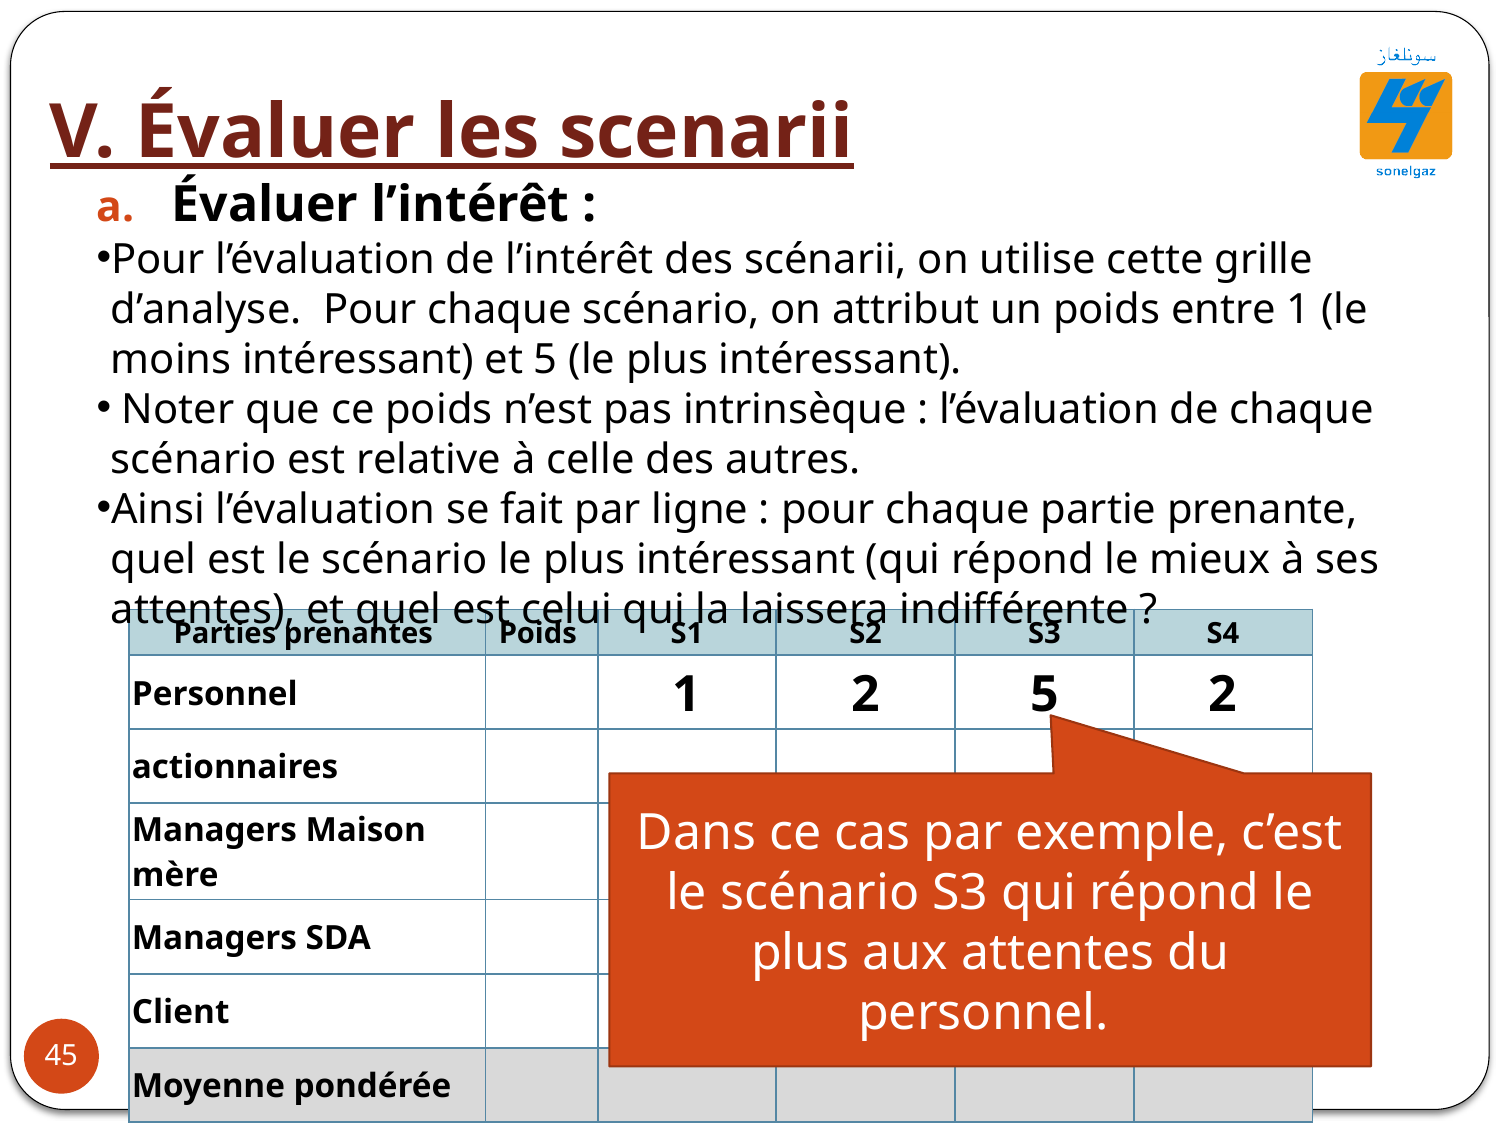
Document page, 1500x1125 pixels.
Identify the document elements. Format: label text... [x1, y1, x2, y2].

table_header S3 [956, 639, 1133, 654]
table_header S2 [777, 639, 954, 654]
table_cell [486, 1049, 597, 1121]
table_header Poids [486, 639, 597, 654]
table_cell 2 [1135, 656, 1312, 728]
table_cell [486, 975, 597, 1047]
table_cell Personnel [130, 656, 485, 728]
table_cell [599, 900, 608, 973]
table_cell 2 [777, 656, 954, 728]
table_cell [956, 730, 1052, 772]
table_cell [956, 1068, 1133, 1121]
table_cell [599, 730, 775, 802]
table_cell [1135, 730, 1312, 772]
picture [1359, 46, 1454, 163]
table_cell Managers SDA [130, 900, 485, 973]
table_cell [486, 656, 597, 728]
table_cell [599, 975, 608, 1047]
text_box Dans ce cas par exemple, c’est le scénario S3 qui répond le plus aux attentes du personnel. [608, 714, 1373, 1068]
table_cell [486, 730, 597, 802]
table_cell [486, 900, 597, 973]
table_cell [599, 1049, 775, 1121]
table_header S4 [1135, 639, 1312, 654]
table_header Parties prenantes [130, 639, 485, 654]
table_cell [1107, 730, 1133, 738]
table_cell actionnaires [130, 730, 485, 802]
table_cell [486, 804, 597, 899]
text_box Évaluer l’intérêt : Pour l’évaluation de l’intérêt des scénarii, on utilise cette grille d’analyse. Pour chaque scénario, on attribut un poids entre 1 (le moins intéressant) et 5 (le plus intéressant). Noter que ce poids n’est pas intrinsèque : l’évaluation de chaque scénario est relative à celle des autres. Ainsi l’évaluation se fait par ligne : pour chaque partie prenante, quel est le scénario le plus intéressant (qui répond le mieux à ses attentes), et quel est celui qui la laissera indifférente ? [81, 163, 1465, 639]
table_cell Moyenne pondérée [130, 1049, 485, 1121]
table_cell 1 [599, 656, 775, 728]
table_cell [599, 804, 608, 899]
table_cell [777, 1068, 954, 1121]
table_cell [777, 730, 954, 772]
text_box V. Évaluer les scenarii [35, 56, 1311, 188]
slide_number 45 [23, 1018, 99, 1094]
table_cell [1135, 1068, 1312, 1121]
table_header S1 [599, 639, 775, 654]
table_cell Client [130, 975, 485, 1047]
table_cell Managers Maison mère [130, 804, 485, 899]
table_cell 5 [956, 656, 1133, 728]
